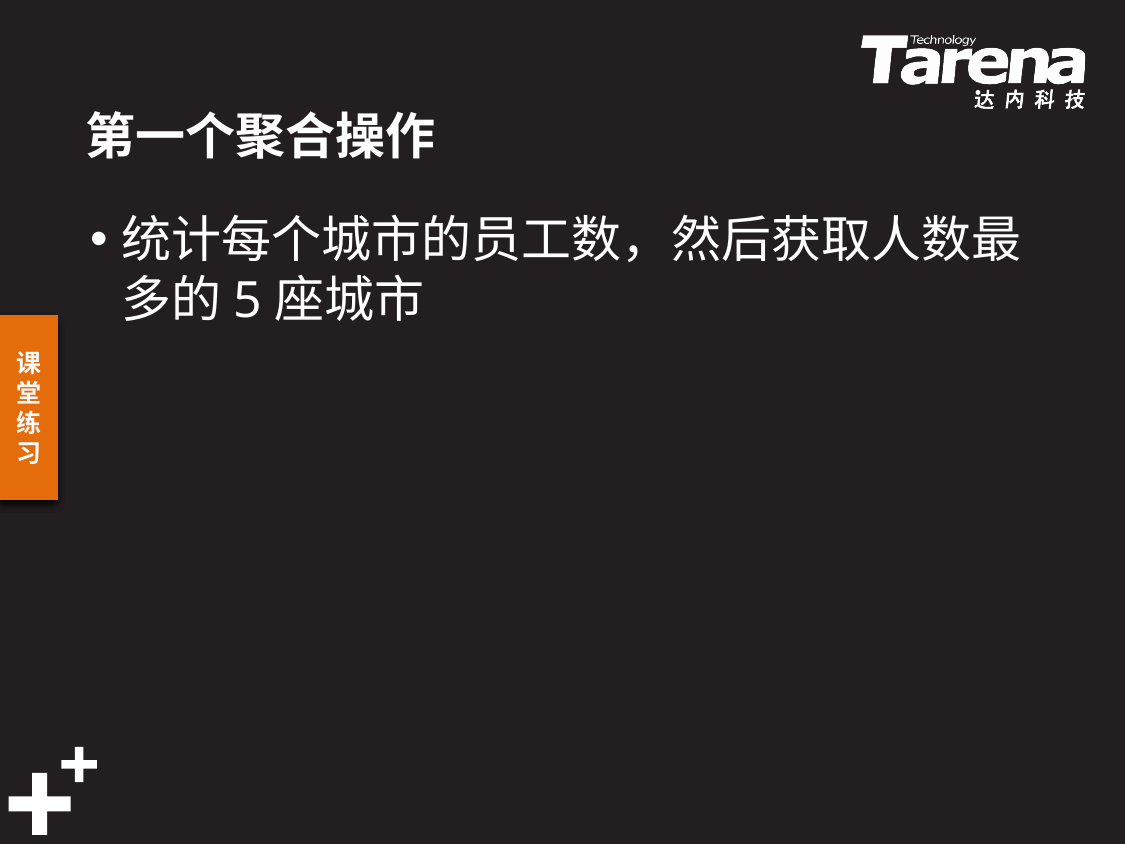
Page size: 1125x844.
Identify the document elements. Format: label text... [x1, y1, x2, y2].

title 第一个聚合操作 [70, 70, 765, 200]
list 统计每个城市的员工数，然后获取人数最多的5座城市 [75, 200, 1077, 794]
picture [861, 35, 1086, 109]
